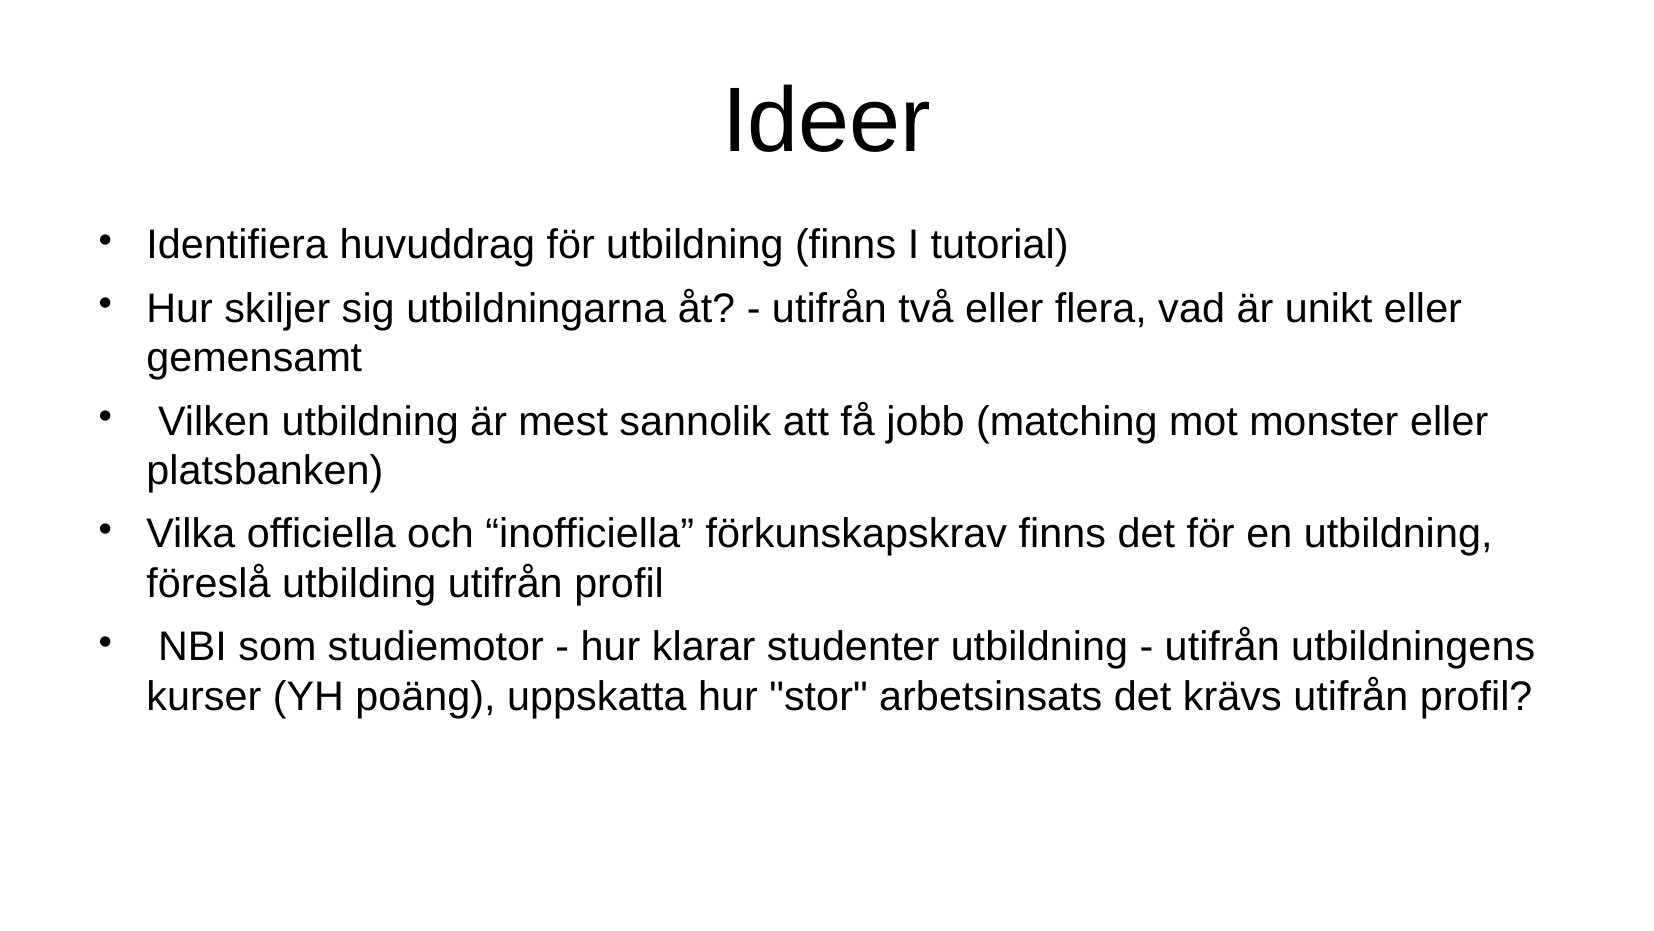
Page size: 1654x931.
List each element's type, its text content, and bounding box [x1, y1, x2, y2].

list Identifiera huvuddrag för utbildning (finns I tutorial) Hur skiljer sig utbildningarna åt? - utifrån två eller flera, vad är unikt eller gemensamt Vilken utbildning är mest sannolik att få jobb (matching mot monster eller platsbanken) Vilka officiella och “inofficiella” förkunskapskrav finns det för en utbildning, föreslå utbilding utifrån profil NBI som studiemotor - hur klarar studenter utbildning - utifrån utbildningens kurser (YH poäng), uppskatta hur "stor" arbetsinsats det krävs utifrån profil? [82, 217, 1571, 757]
title Ideer [82, 37, 1571, 193]
